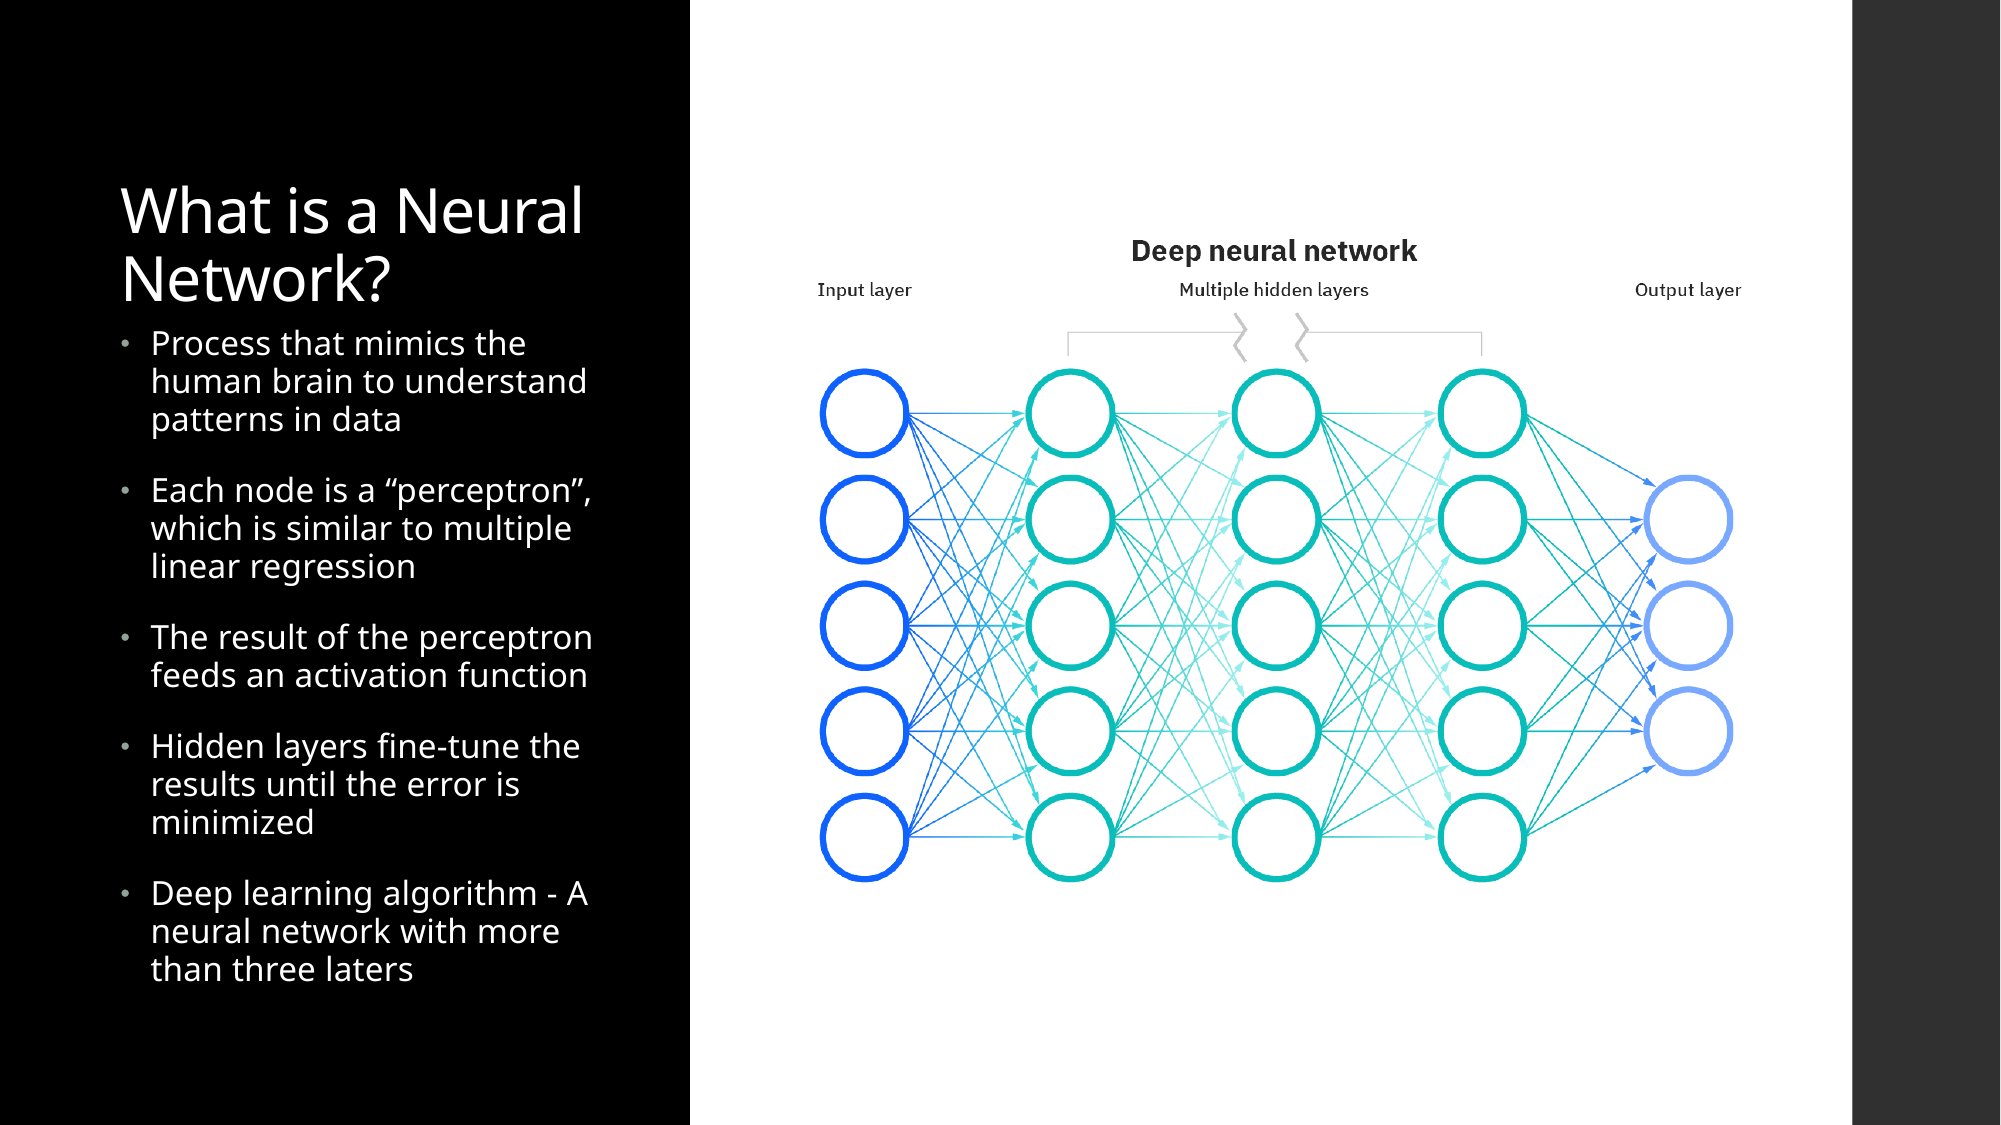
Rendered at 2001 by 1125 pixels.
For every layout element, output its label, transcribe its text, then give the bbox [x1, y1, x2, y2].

title What is a Neural Network? [105, 104, 638, 317]
picture [763, 204, 1774, 922]
list Process that mimics the human brain to understand patterns in data Each node is a “perceptron”, which is similar to multiple linear regression The result of the perceptron feeds an activation function Hidden layers fine-tune the results until the error is minimized Deep learning algorithm - A neural network with more than three laters [105, 317, 638, 1014]
text_box [689, 0, 1854, 1125]
